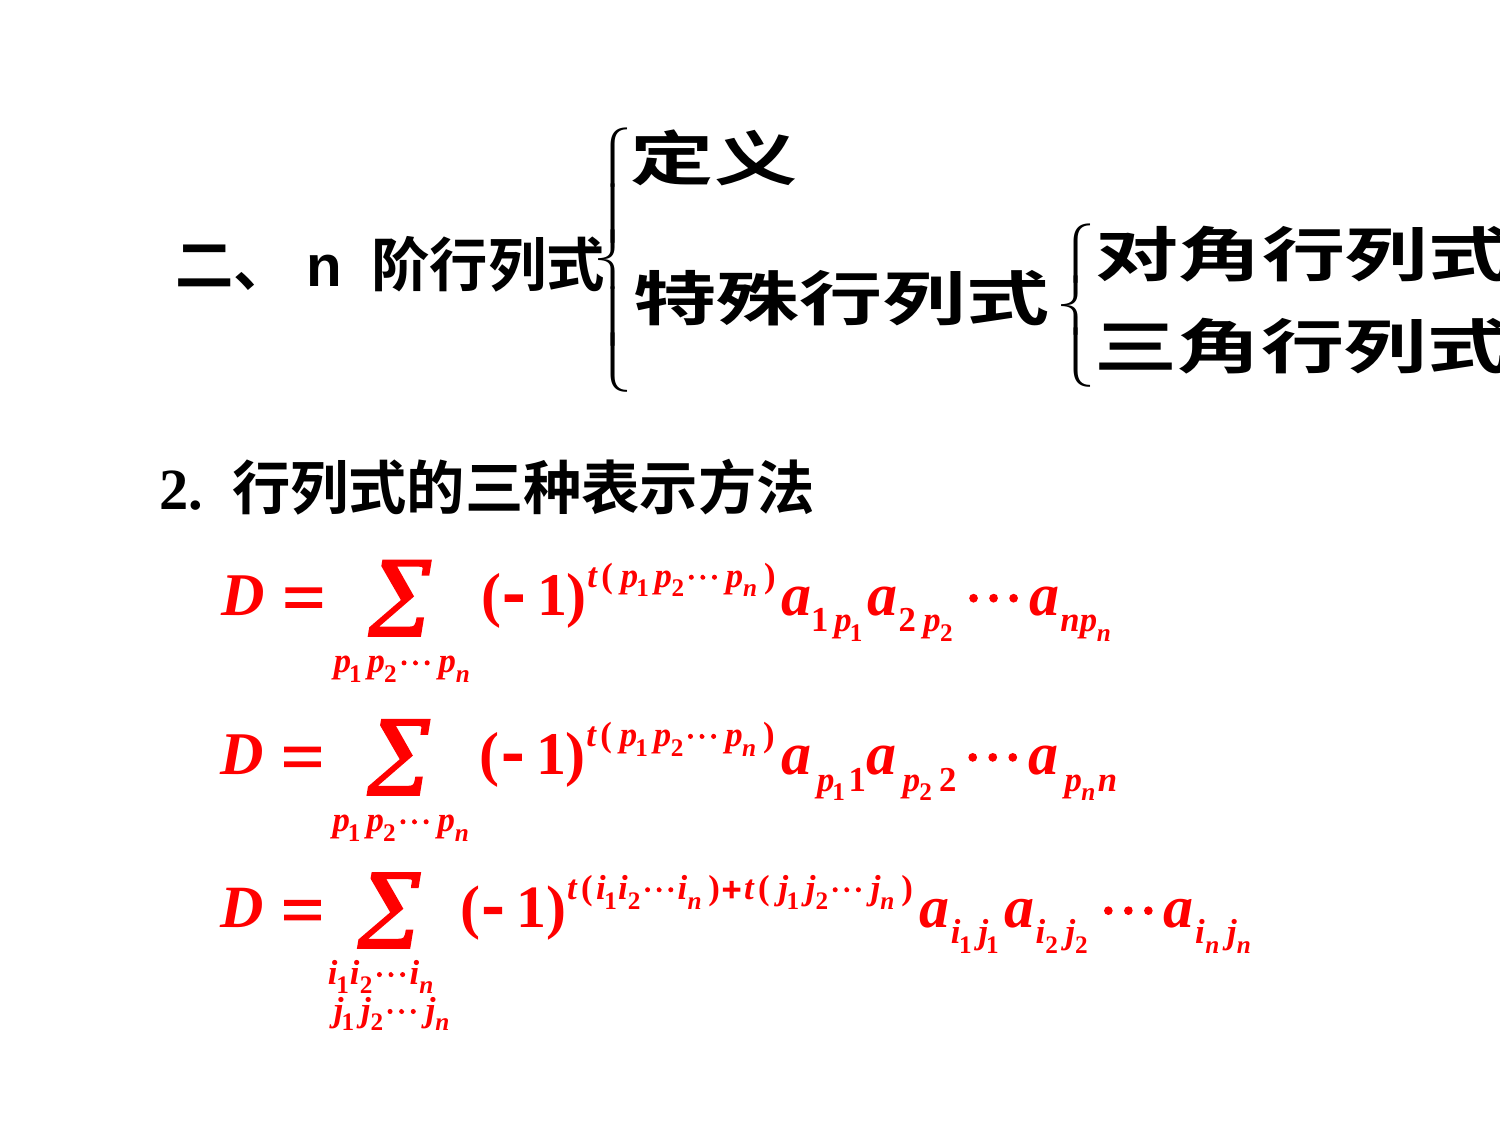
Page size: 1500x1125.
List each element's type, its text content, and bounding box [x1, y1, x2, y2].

text_box 2. 行列式的三种表示方法 [145, 443, 830, 529]
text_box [208, 862, 1270, 1044]
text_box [209, 549, 1131, 697]
text_box 二、n 阶行列式 [160, 220, 574, 306]
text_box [208, 708, 1136, 856]
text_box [579, 116, 1500, 403]
